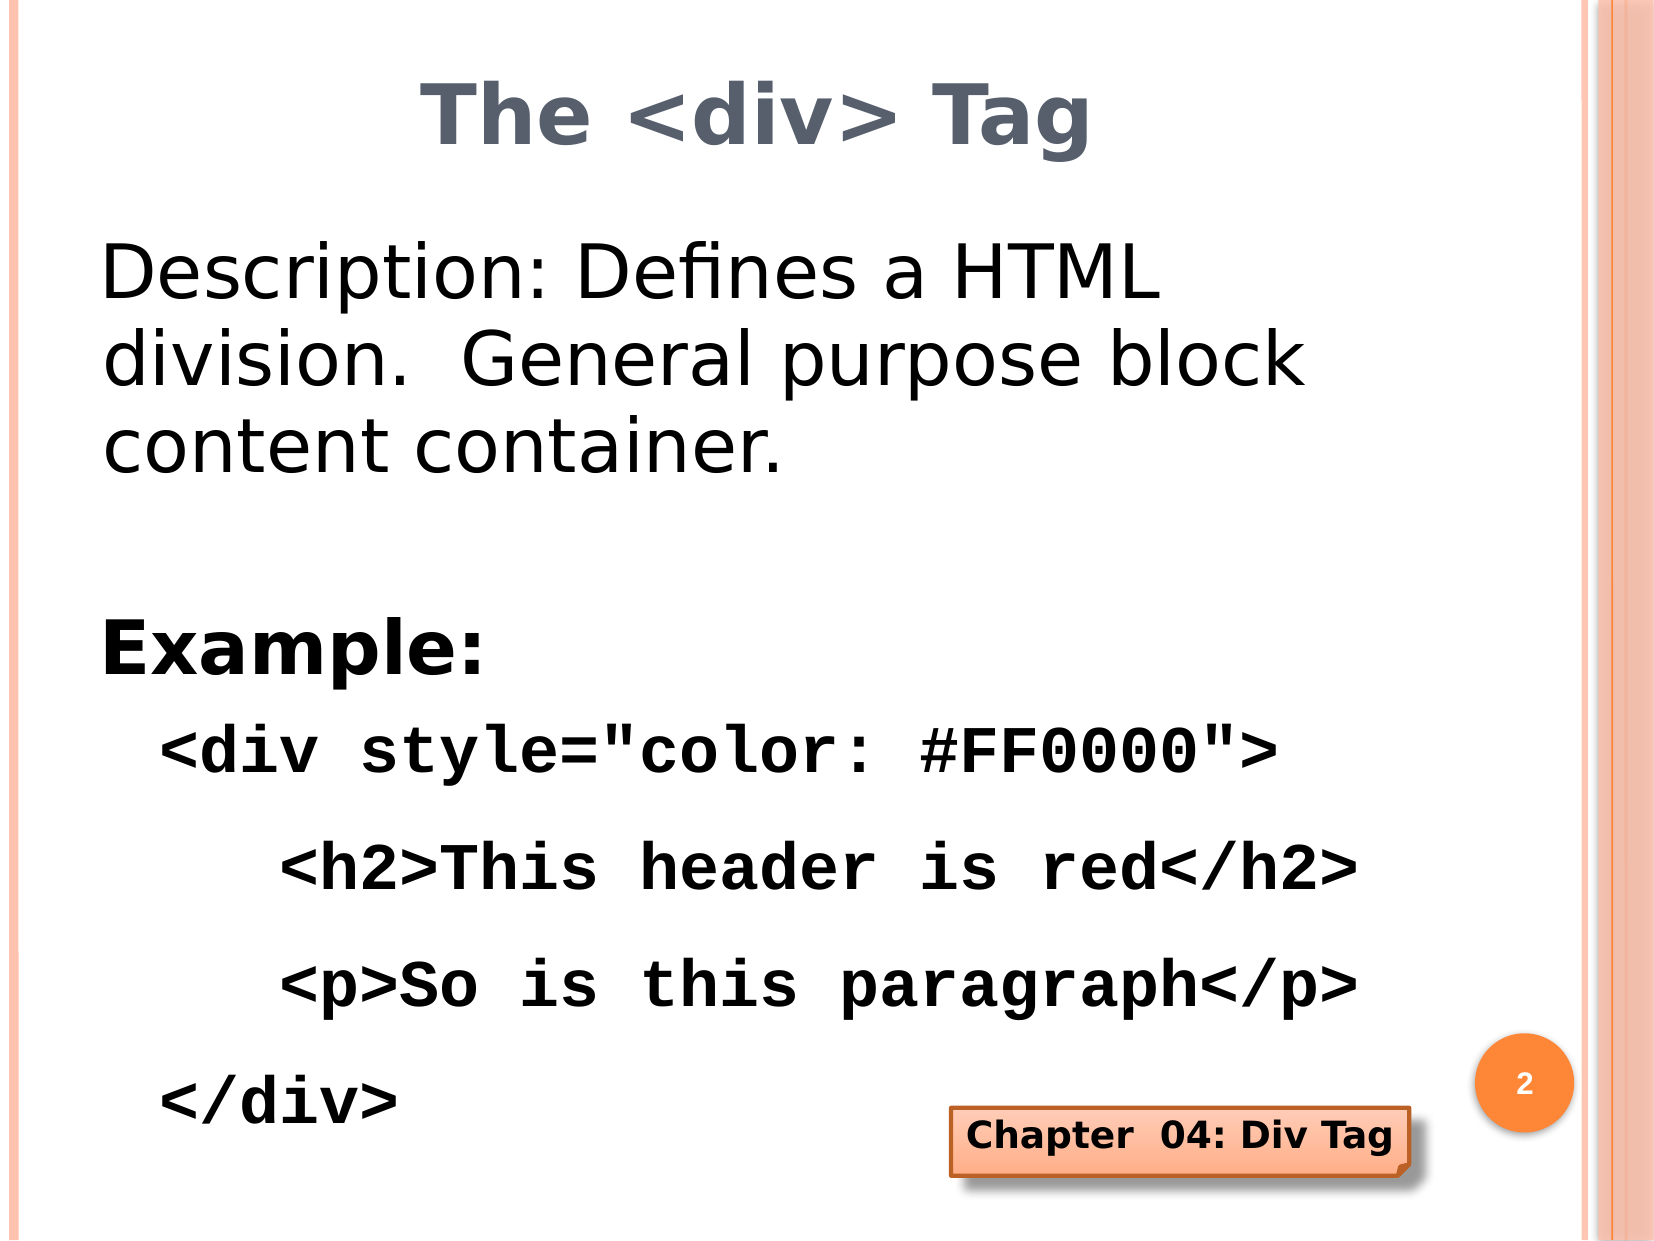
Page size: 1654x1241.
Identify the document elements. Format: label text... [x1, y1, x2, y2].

text_box Chapter 04: Div Tag [951, 1107, 1410, 1176]
list Description: Defines a HTML division. General purpose block content container. Example: <div style="color: #FF0000"> <h2>This header is red</h2> <p>So is this paragraph</p> </div> [82, 226, 1446, 1202]
slide_number 2 [1470, 1037, 1581, 1131]
title The <div> Tag [82, 49, 1434, 170]
